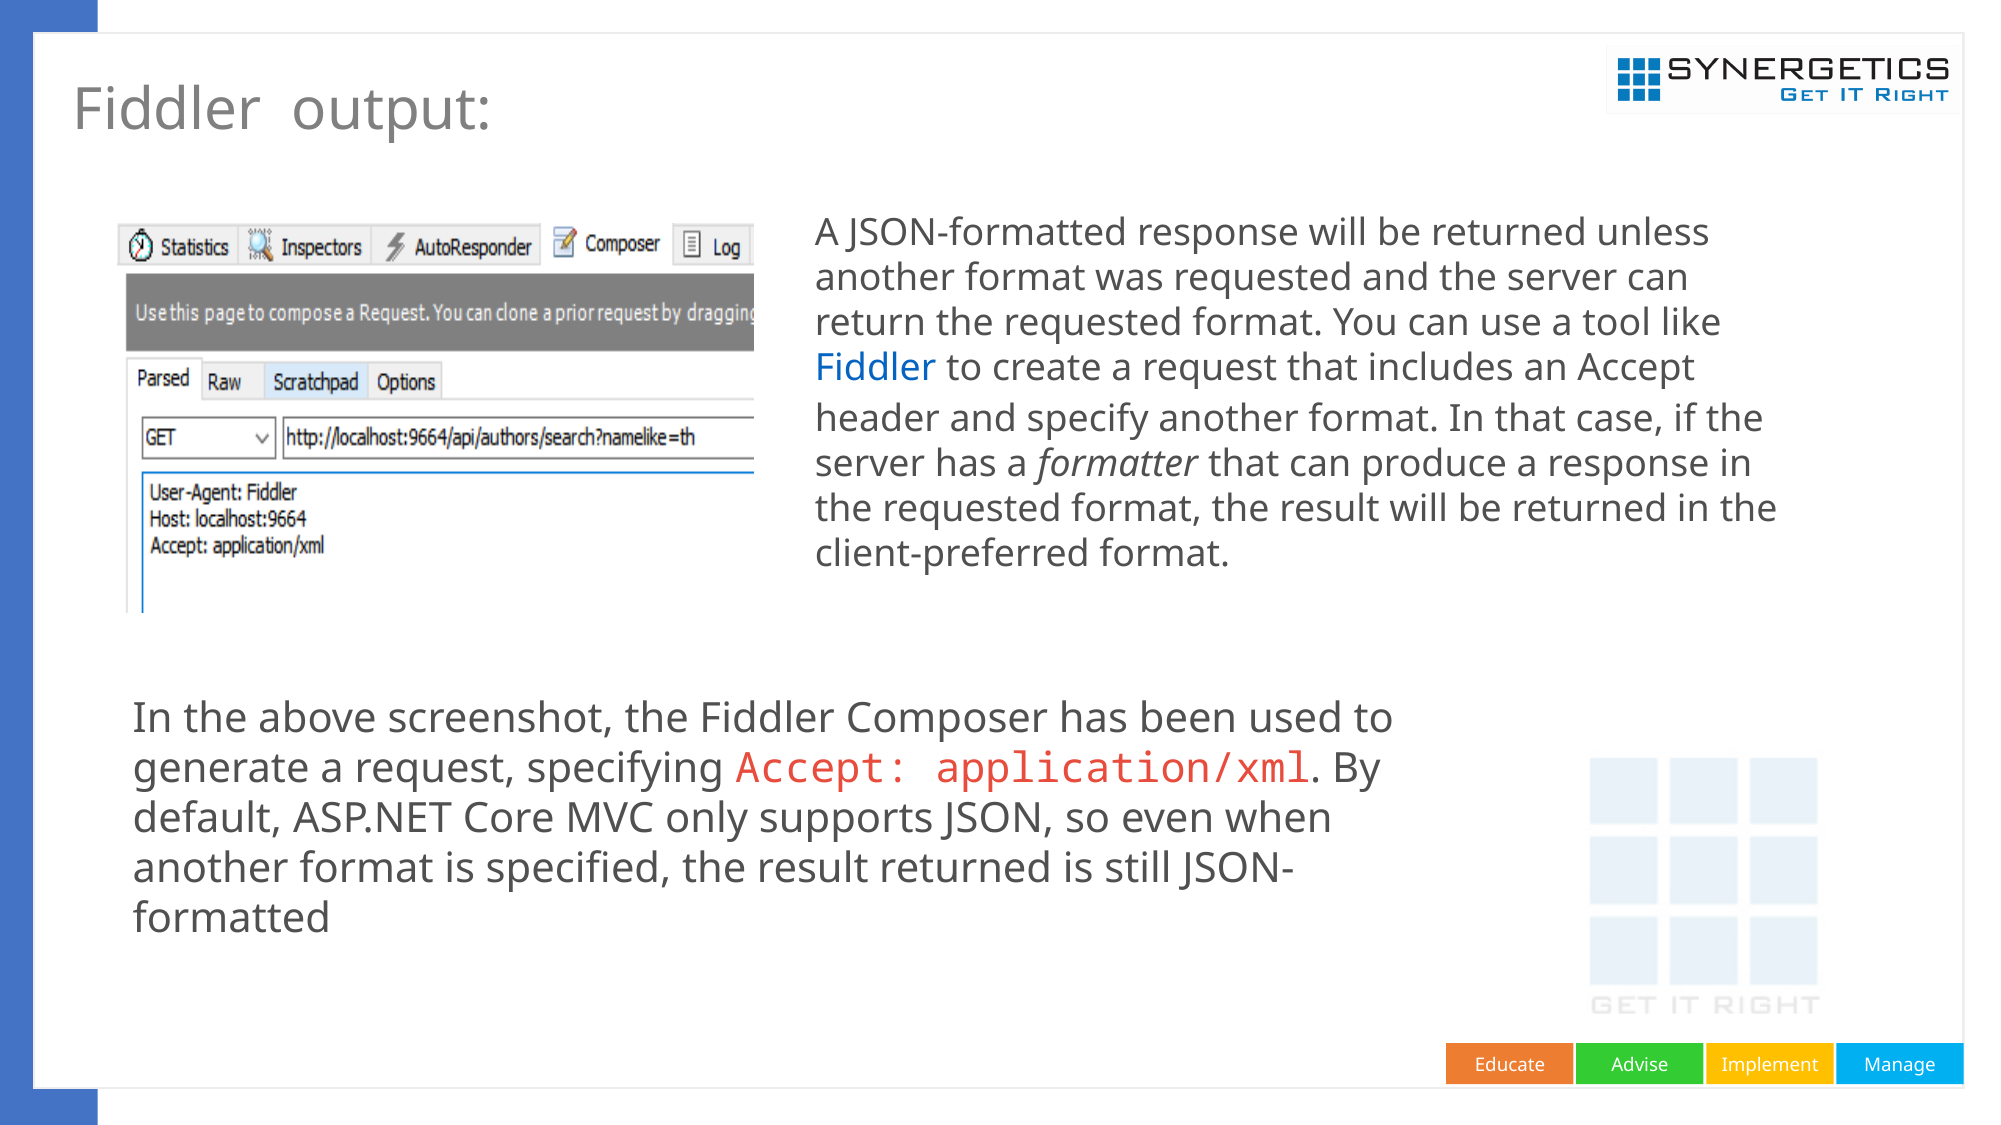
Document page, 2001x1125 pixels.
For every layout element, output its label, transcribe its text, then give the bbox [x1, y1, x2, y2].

text_box A JSON-formatted response will be returned unless another format was requested and the server can return the requested format. You can use a tool like Fiddler to create a request that includes an Accept header and specify another format. In that case, if the server has a formatter that can produce a response in the requested format, the result will be returned in the client-preferred format. [800, 200, 1800, 582]
text_box In the above screenshot, the Fiddler Composer has been used to generate a request, specifying Accept: application/xml. By default, ASP.NET Core MVC only supports JSON, so even when another format is specified, the result returned is still JSON-formatted [117, 683, 1424, 949]
title Fiddler output: [57, 45, 1607, 177]
picture [1607, 45, 1960, 114]
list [117, 223, 754, 613]
